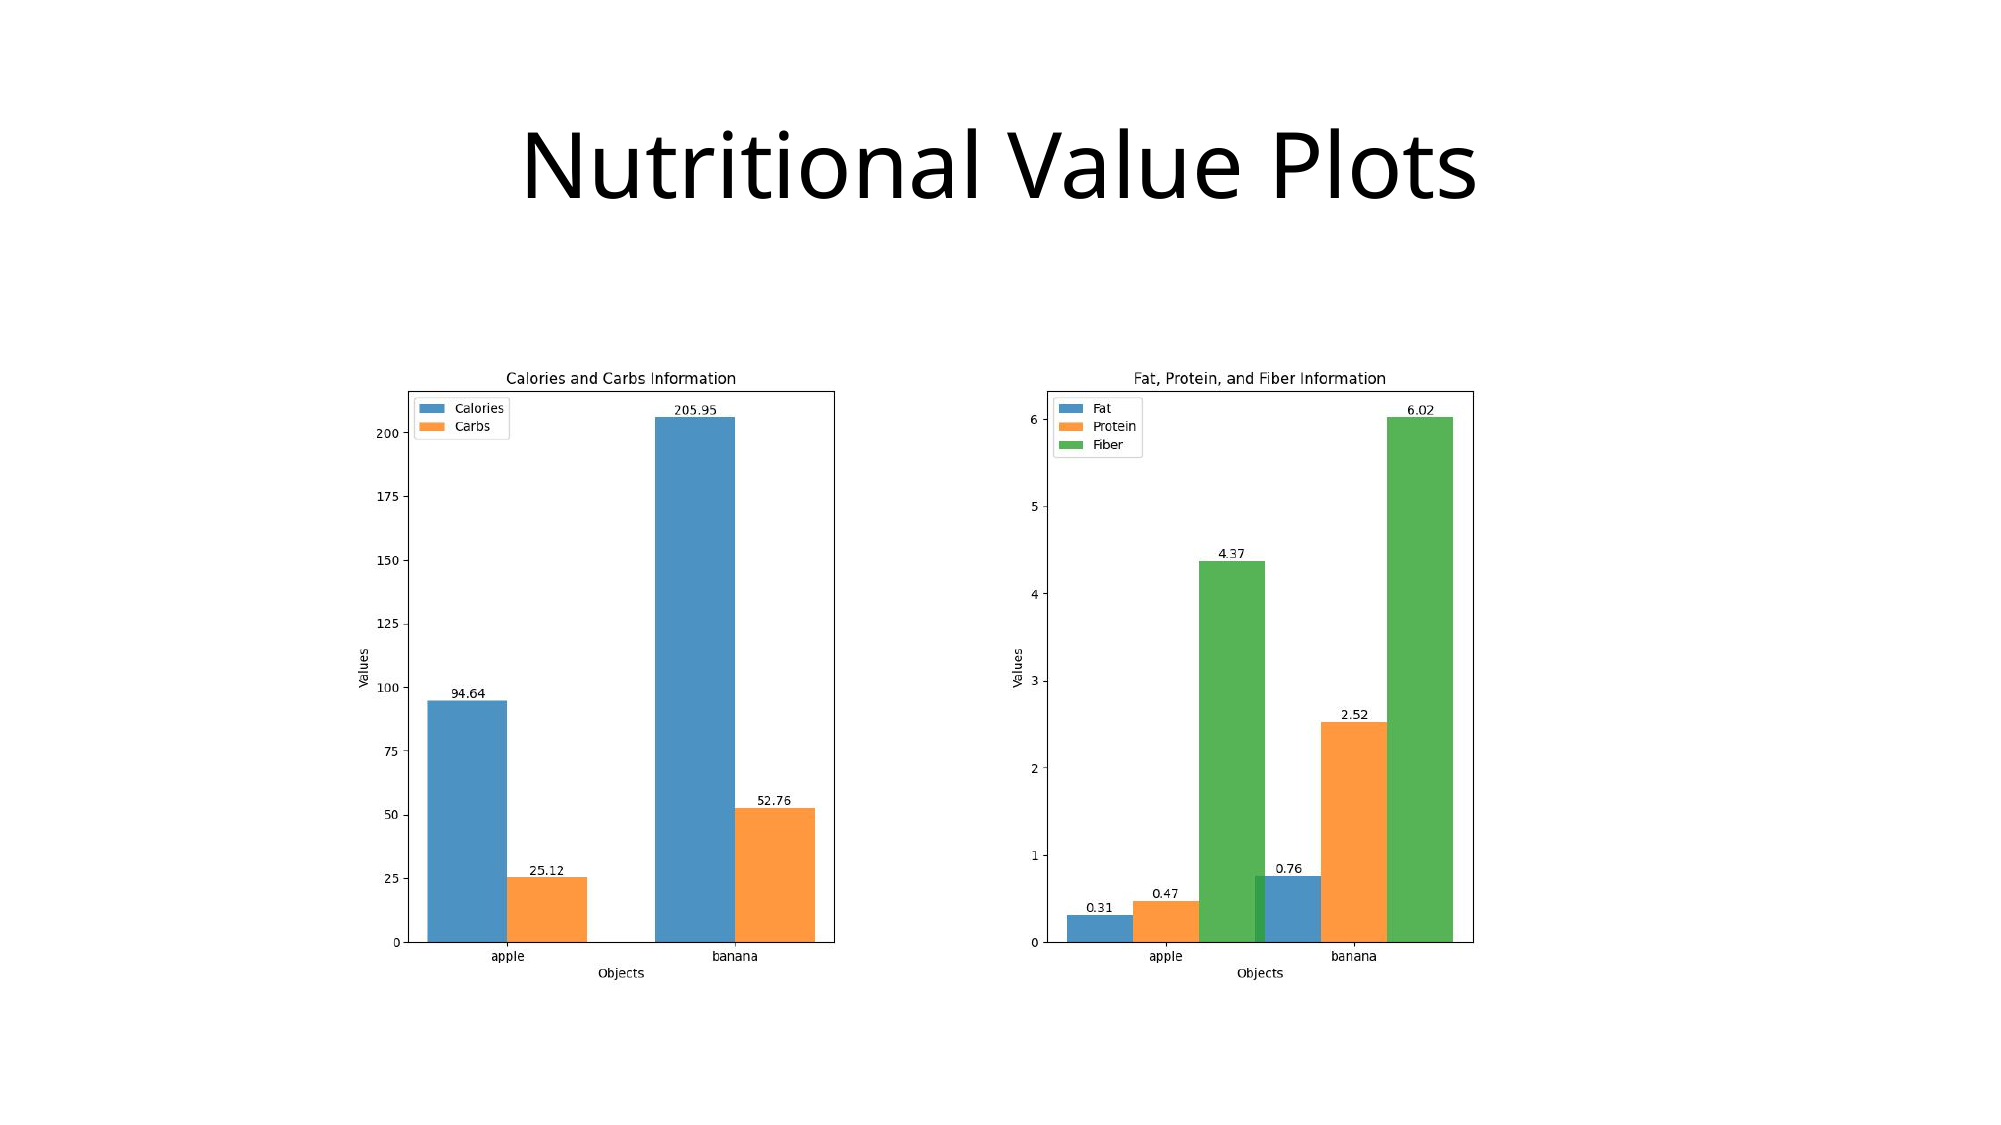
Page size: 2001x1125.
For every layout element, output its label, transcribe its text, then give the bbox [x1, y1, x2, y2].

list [236, 305, 1610, 1020]
title Nutritional Value Plots [137, 59, 1863, 278]
